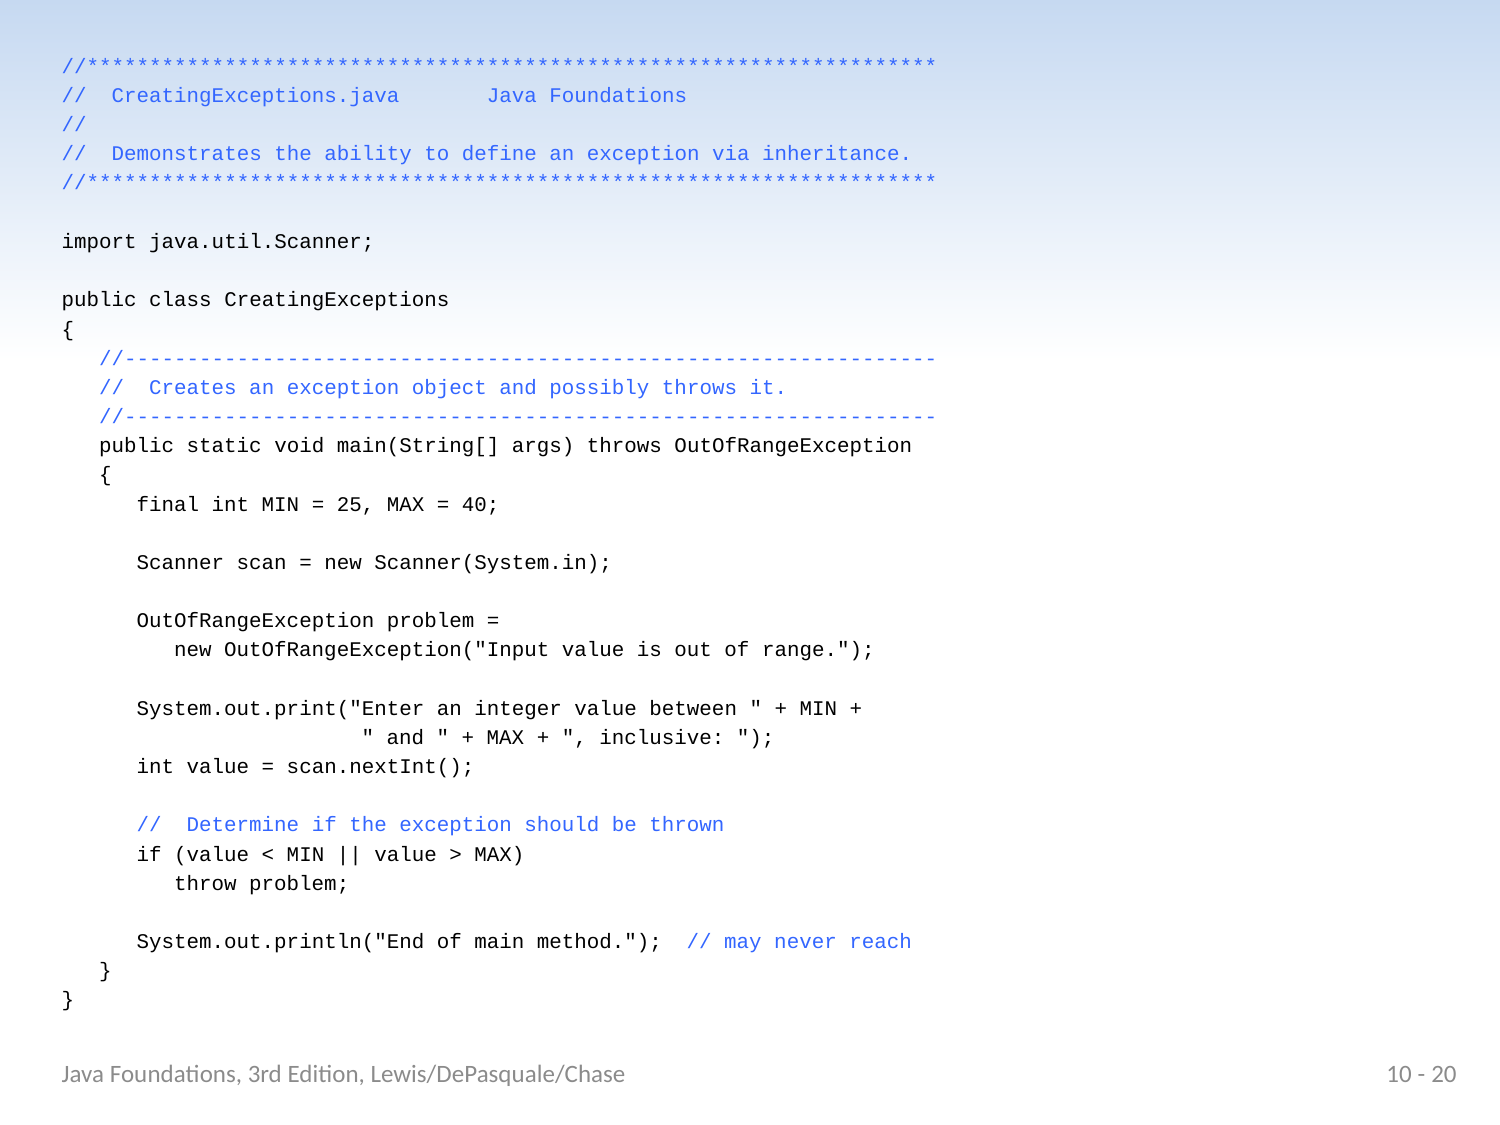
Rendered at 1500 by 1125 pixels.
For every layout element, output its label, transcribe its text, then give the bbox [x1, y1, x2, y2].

list //******************************************************************** // CreatingExceptions.java Java Foundations // // Demonstrates the ability to define an exception via inheritance. //******************************************************************** import java.util.Scanner; public class CreatingExceptions { //----------------------------------------------------------------- // Creates an exception object and possibly throws it. //----------------------------------------------------------------- public static void main(String[] args) throws OutOfRangeException { final int MIN = 25, MAX = 40; Scanner scan = new Scanner(System.in); OutOfRangeException problem = new OutOfRangeException("Input value is out of range."); System.out.print("Enter an integer value between " + MIN + " and " + MAX + ", inclusive: "); int value = scan.nextInt(); // Determine if the exception should be thrown if (value < MIN || value > MAX) throw problem; System.out.println("End of main method."); // may never reach } } [46, 45, 1473, 1043]
footer Java Foundations, 3rd Edition, Lewis/DePasquale/Chase [46, 1042, 1122, 1103]
slide_number 10 - 20 [1122, 1042, 1472, 1103]
